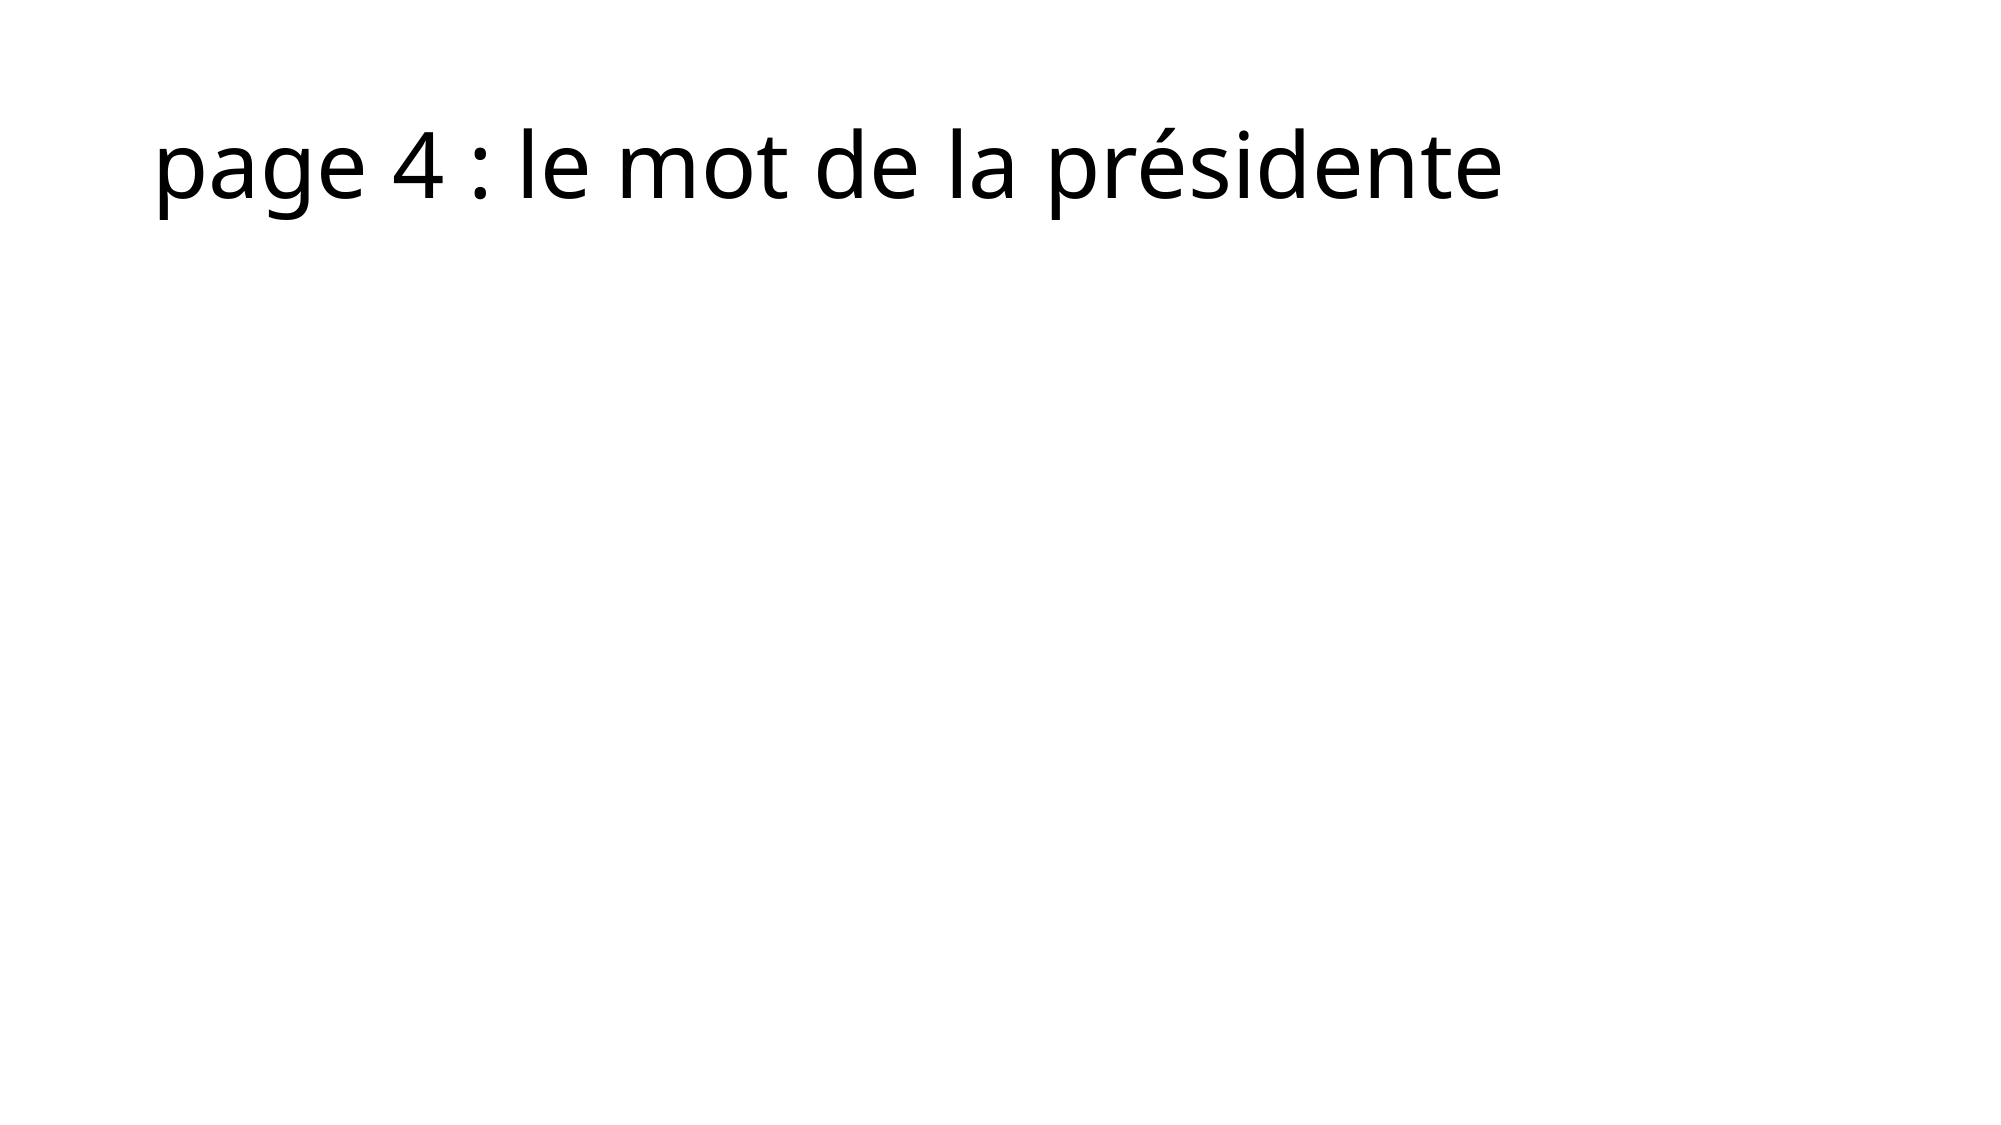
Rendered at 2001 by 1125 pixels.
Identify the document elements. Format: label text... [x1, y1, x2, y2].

title page 4 : le mot de la présidente [137, 59, 1863, 278]
